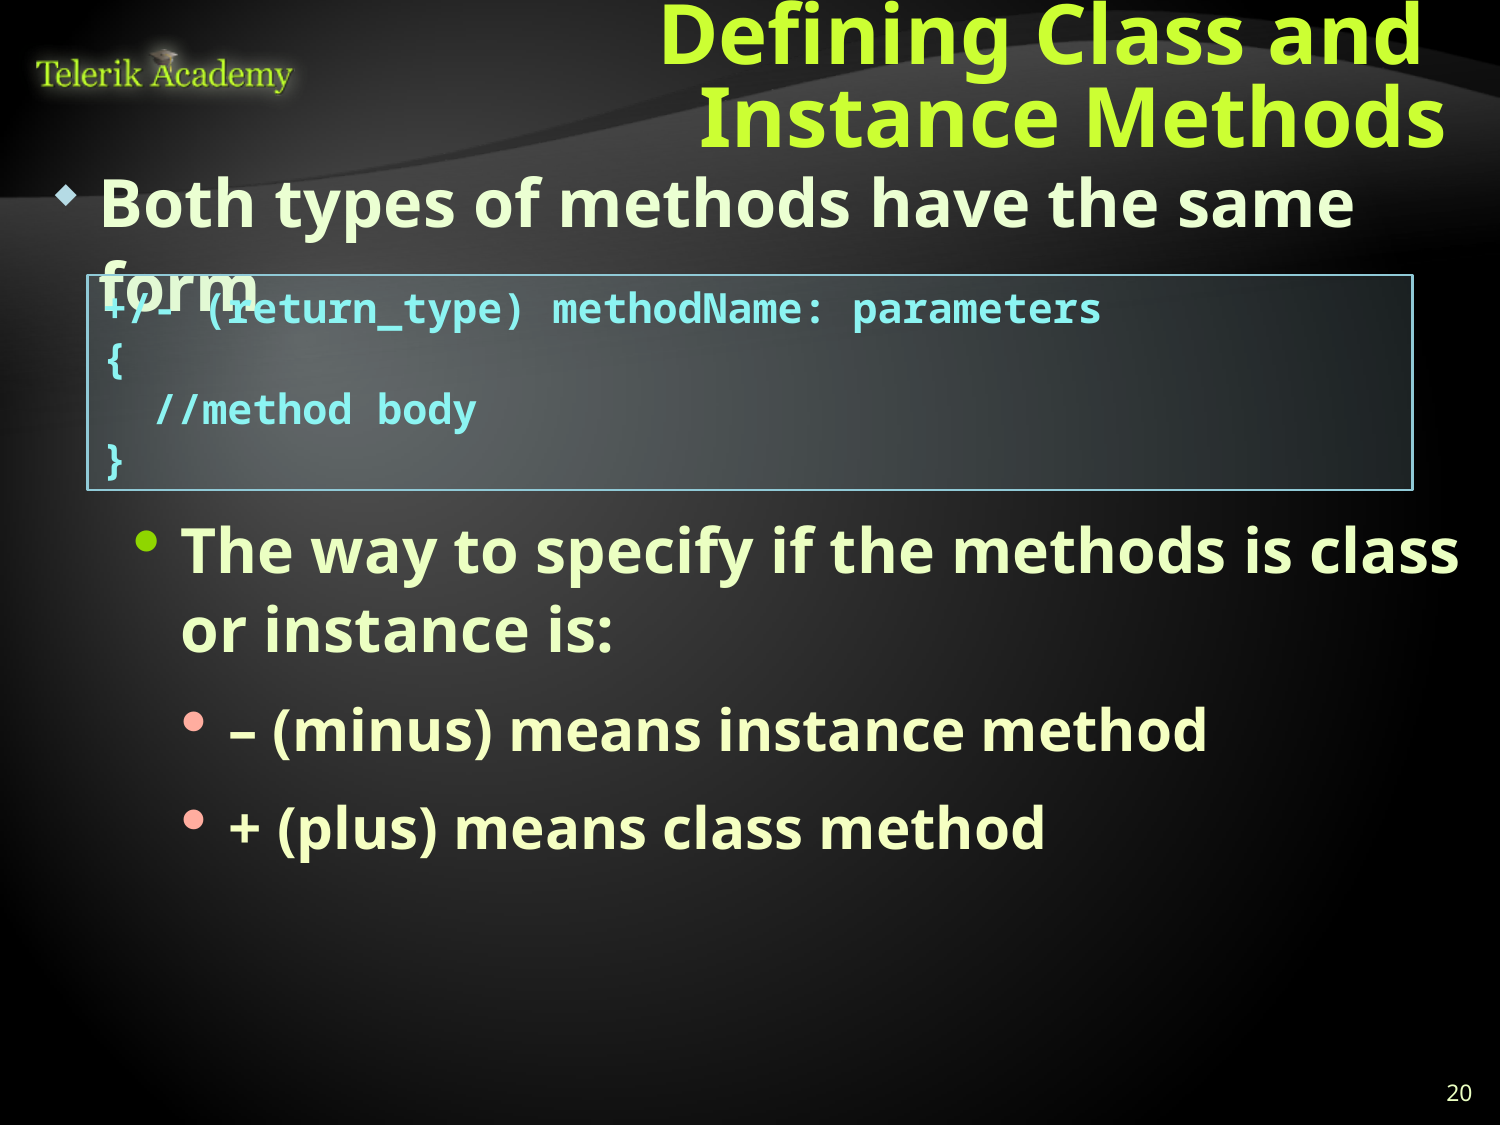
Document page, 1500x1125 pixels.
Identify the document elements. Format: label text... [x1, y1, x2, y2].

slide_number 20 [1412, 1074, 1488, 1113]
text_box +/- (return_type) methodName: parameters { //method body } [87, 274, 1413, 490]
text_box The way to specify if the methods is class or instance is: – (minus) means instance method + (plus) means class method [62, 500, 1488, 900]
picture [0, 0, 1500, 1125]
title Defining Class and Instance Methods [300, 12, 1463, 149]
list Both types of methods have the same form [37, 149, 1463, 263]
